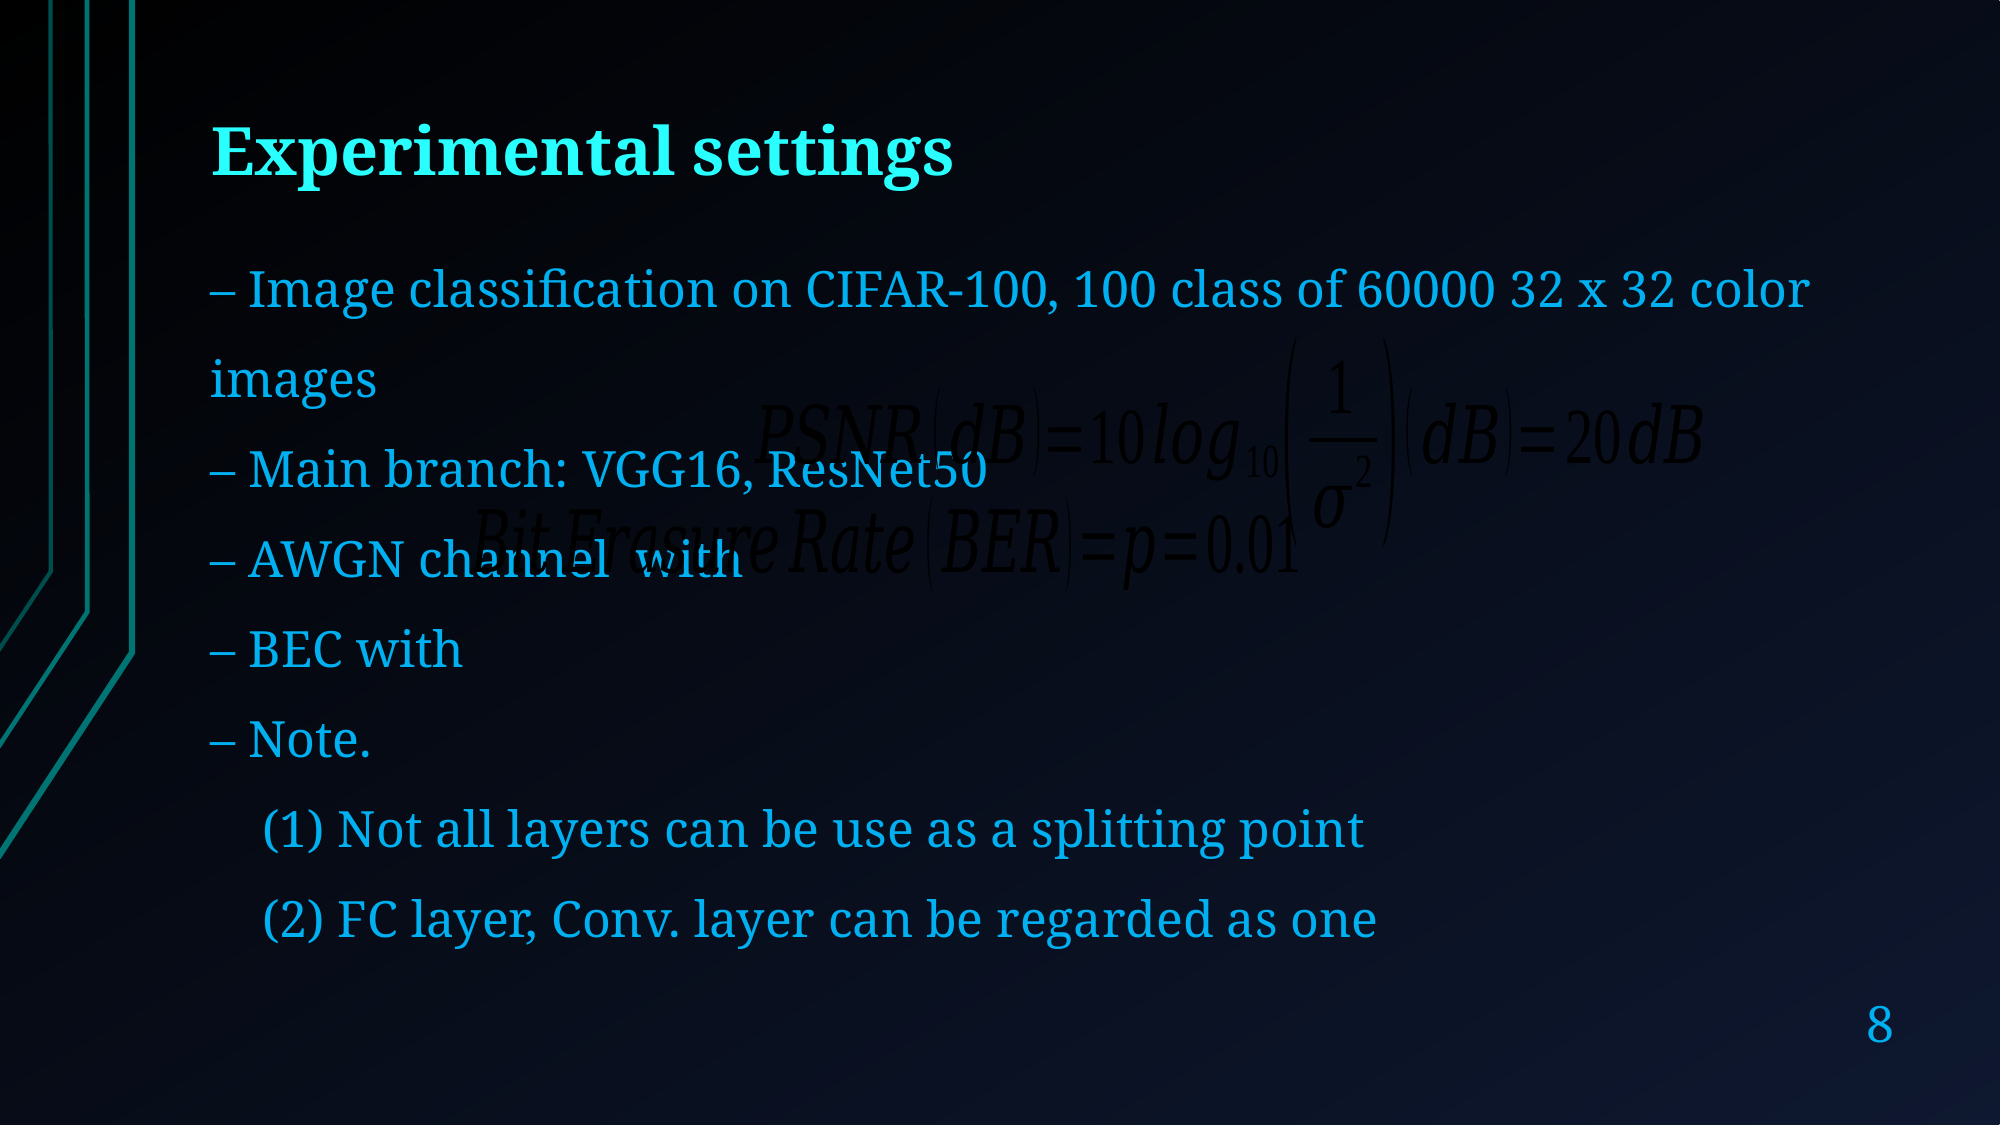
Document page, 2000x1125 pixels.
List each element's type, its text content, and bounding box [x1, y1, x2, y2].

text_box Experimental settings [196, 101, 1910, 197]
text_box 8 [1852, 985, 1910, 1060]
text_box – Image classification on CIFAR-100, 100 class of 60000 32 x 32 color images – Main branch: VGG16, ResNet50 – AWGN channel with – BEC with – Note. (1) Not all layers can be use as a splitting point (2) FC layer, Conv. layer can be regarded as one [195, 219, 1957, 955]
